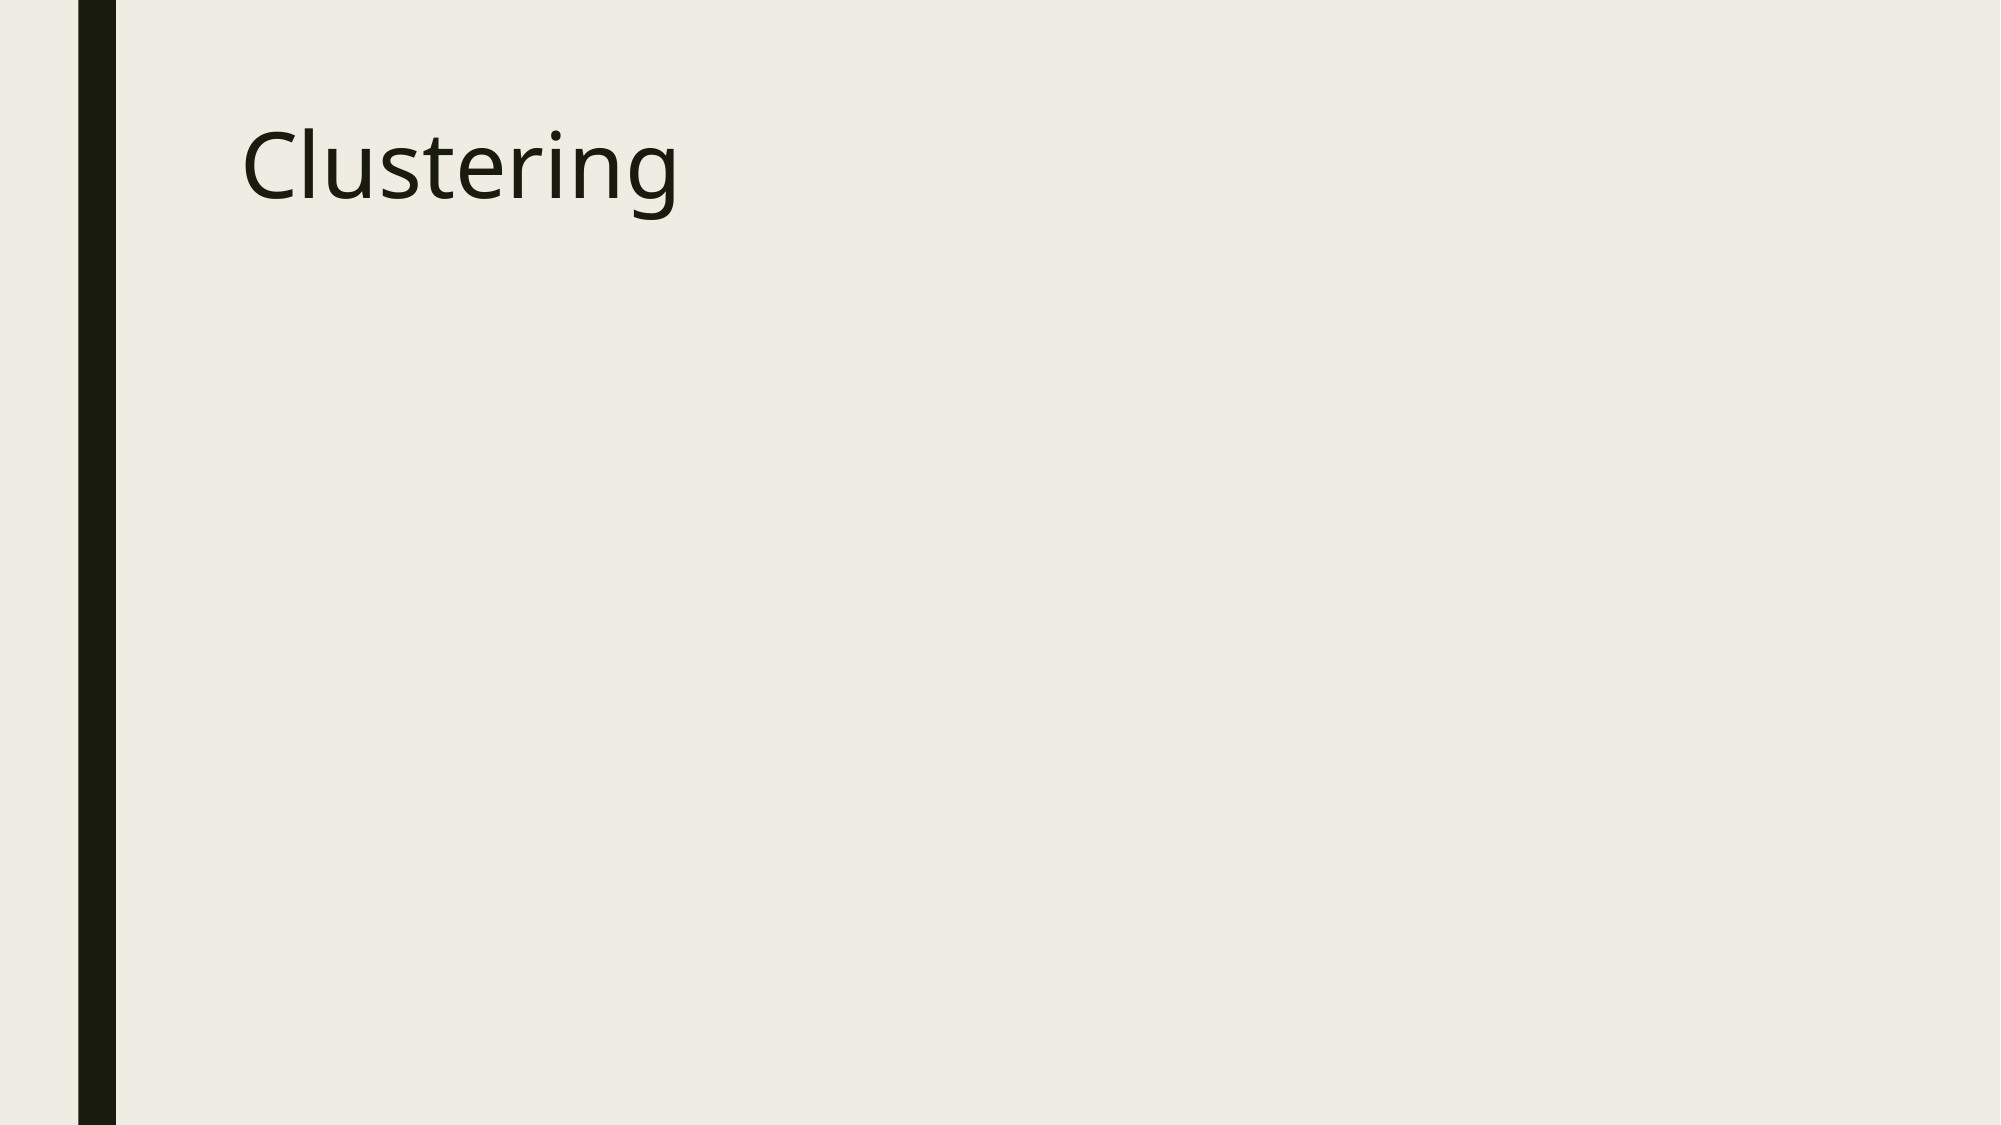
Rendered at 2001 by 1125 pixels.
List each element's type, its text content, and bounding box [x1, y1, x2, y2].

title Clustering [225, 112, 1800, 357]
